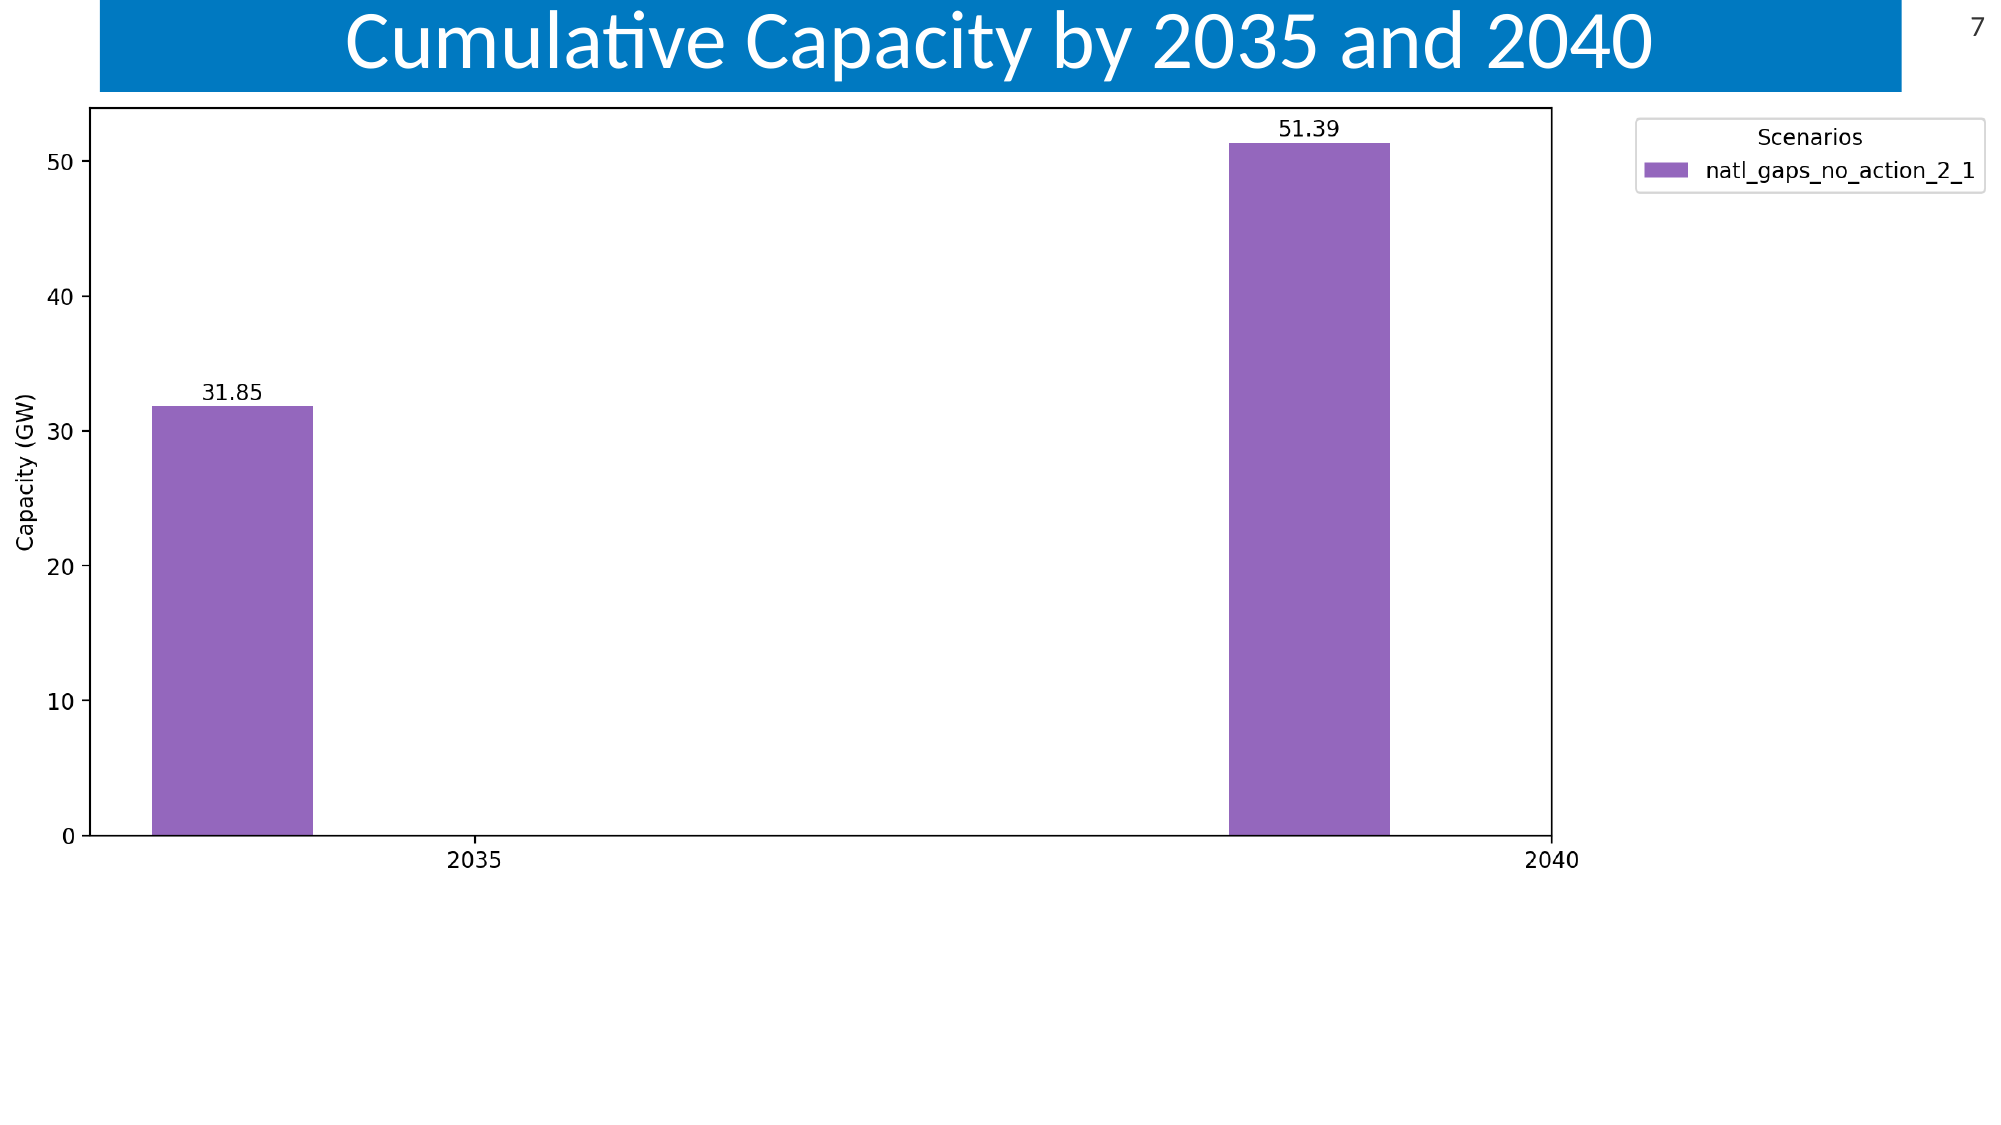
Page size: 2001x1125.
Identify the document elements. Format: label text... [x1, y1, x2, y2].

picture [0, 92, 2000, 888]
title Cumulative Capacity by 2035 and 2040 [99, 0, 1902, 92]
